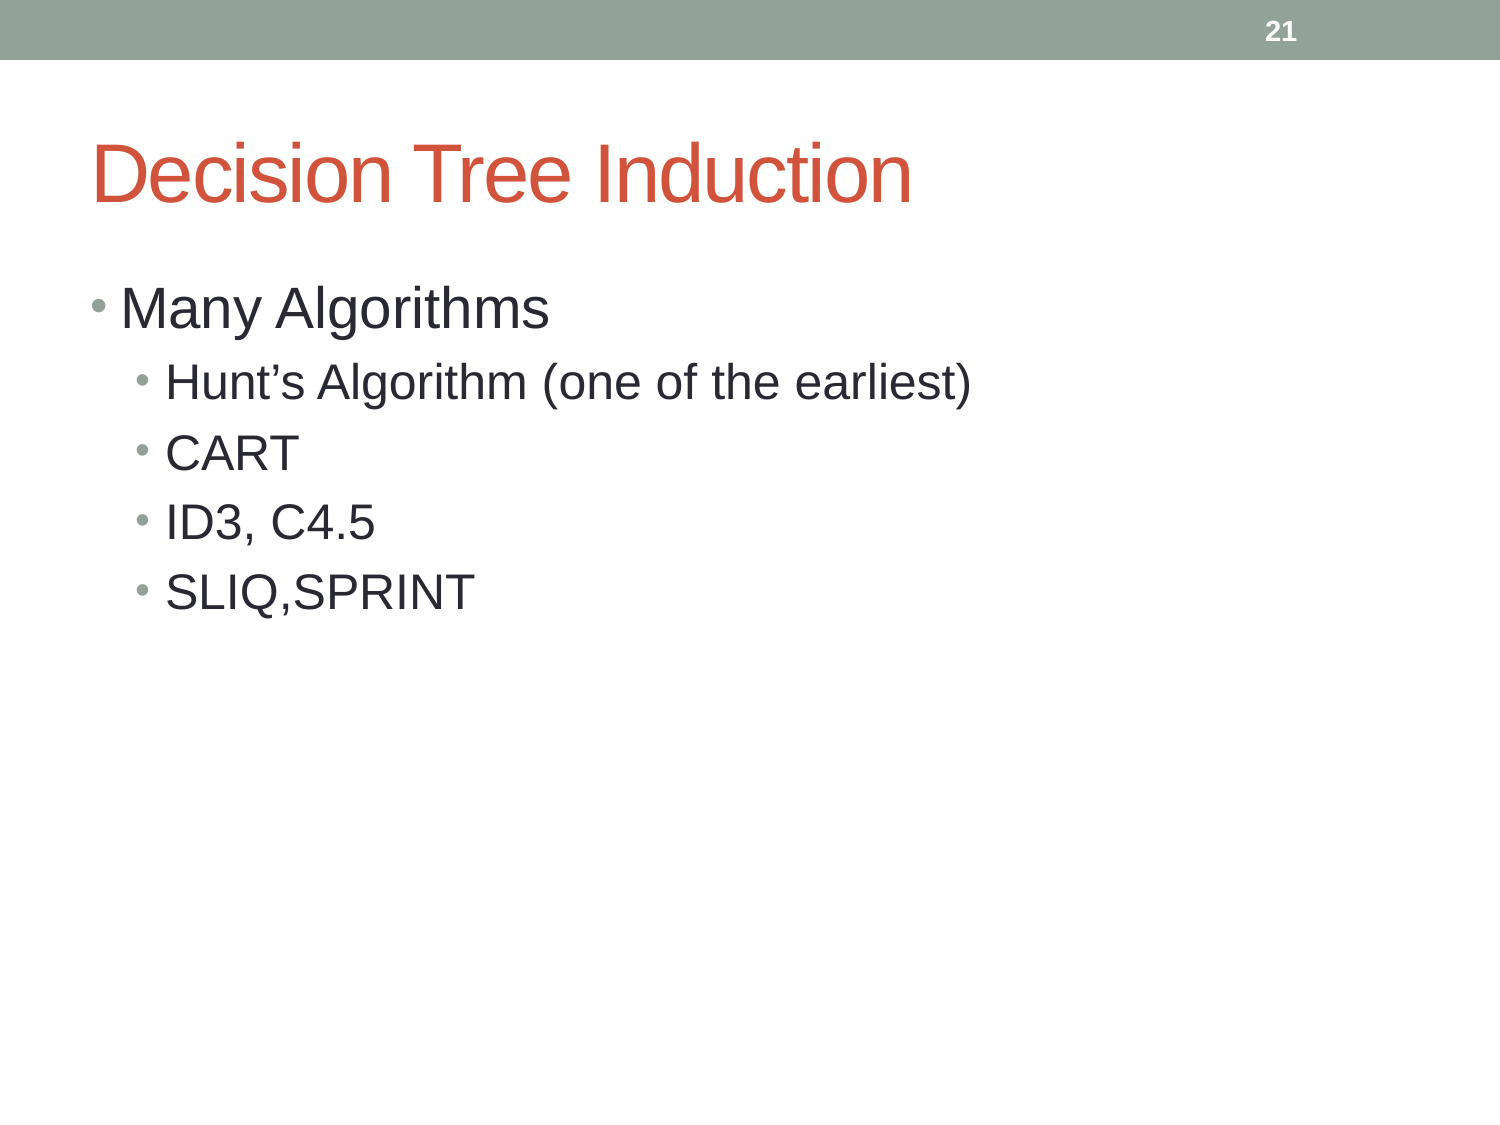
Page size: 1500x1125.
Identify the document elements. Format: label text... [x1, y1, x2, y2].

slide_number 21 [1250, 3, 1425, 57]
list Many Algorithms Hunt’s Algorithm (one of the earliest) CART ID3, C4.5 SLIQ,SPRINT [75, 262, 1425, 1063]
title Decision Tree Induction [75, 87, 1425, 250]
